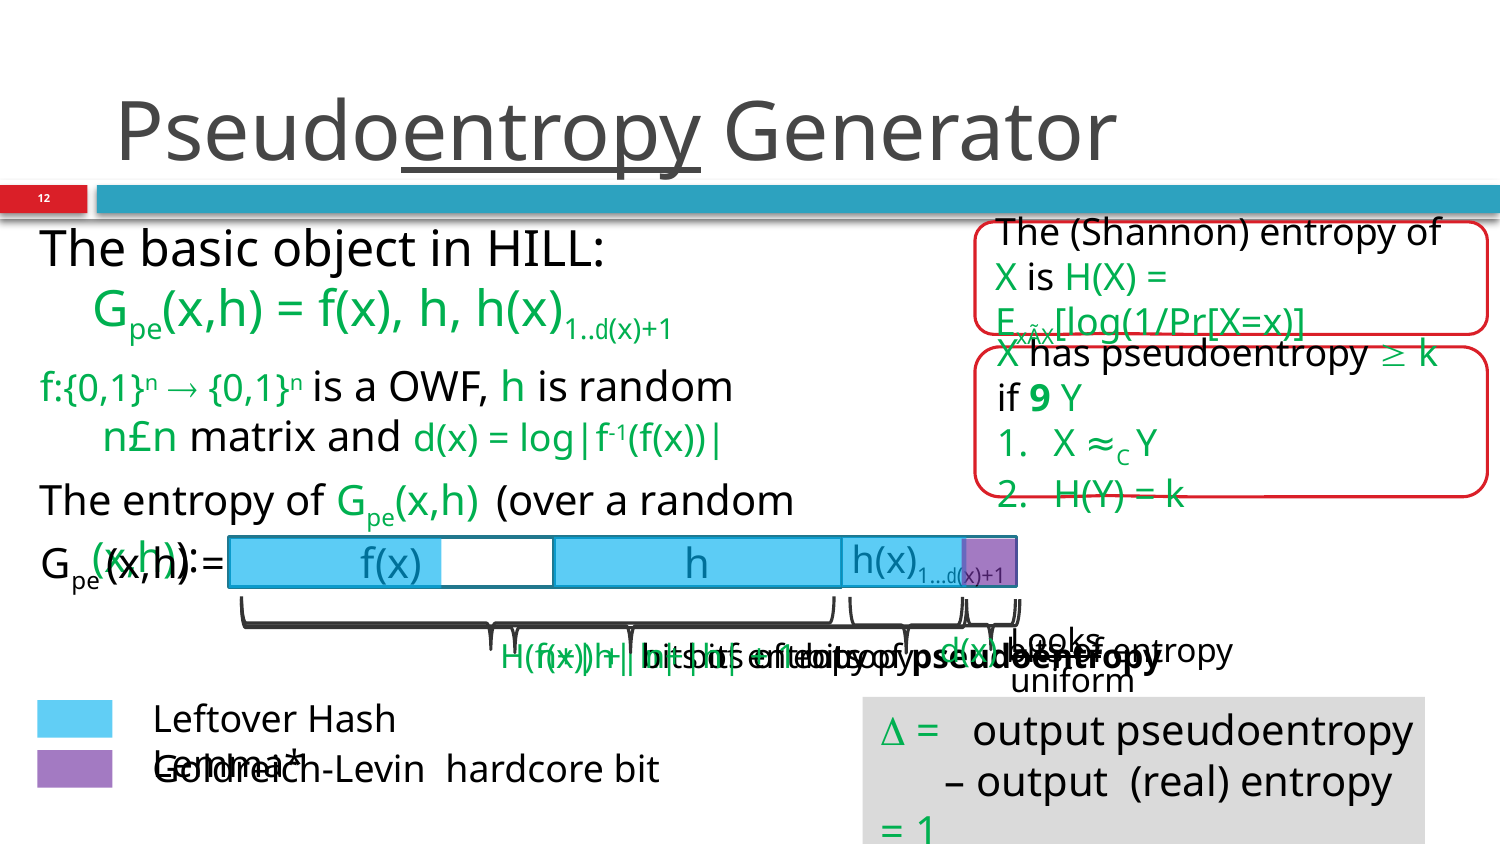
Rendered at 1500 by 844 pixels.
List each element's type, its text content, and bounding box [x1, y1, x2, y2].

list The basic object in HILL: Gpe(x,h) = f(x), h, h(x)1..d(x)+1 f:{0,1}n  {0,1}n is a OWF, h is random n£n matrix and d(x) = log|f-1(f(x))| The entropy of Gpe(x,h) (over a random (x,h)): [24, 209, 925, 522]
text_box f(x) [243, 535, 552, 589]
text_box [37, 737, 701, 799]
text_box  = output pseudoentropy – output (real) entropy = 1 [862, 696, 1425, 844]
text_box [243, 537, 443, 590]
text_box [960, 537, 1019, 587]
text_box [552, 535, 843, 588]
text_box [37, 687, 544, 737]
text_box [241, 598, 846, 684]
title Pseudoentropy Generator [99, 46, 1138, 185]
text_box The (Shannon) entropy of X is H(X) = ExÃX[log(1/Pr[X=x)] [973, 220, 1489, 336]
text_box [849, 596, 1255, 678]
text_box X has pseudoentropy  k if 9 Y X ≈C Y H(Y) = k [973, 345, 1489, 499]
text_box Gpe (x,h) = [26, 529, 243, 602]
text_box [843, 535, 968, 588]
slide_number 12 [0, 184, 88, 215]
